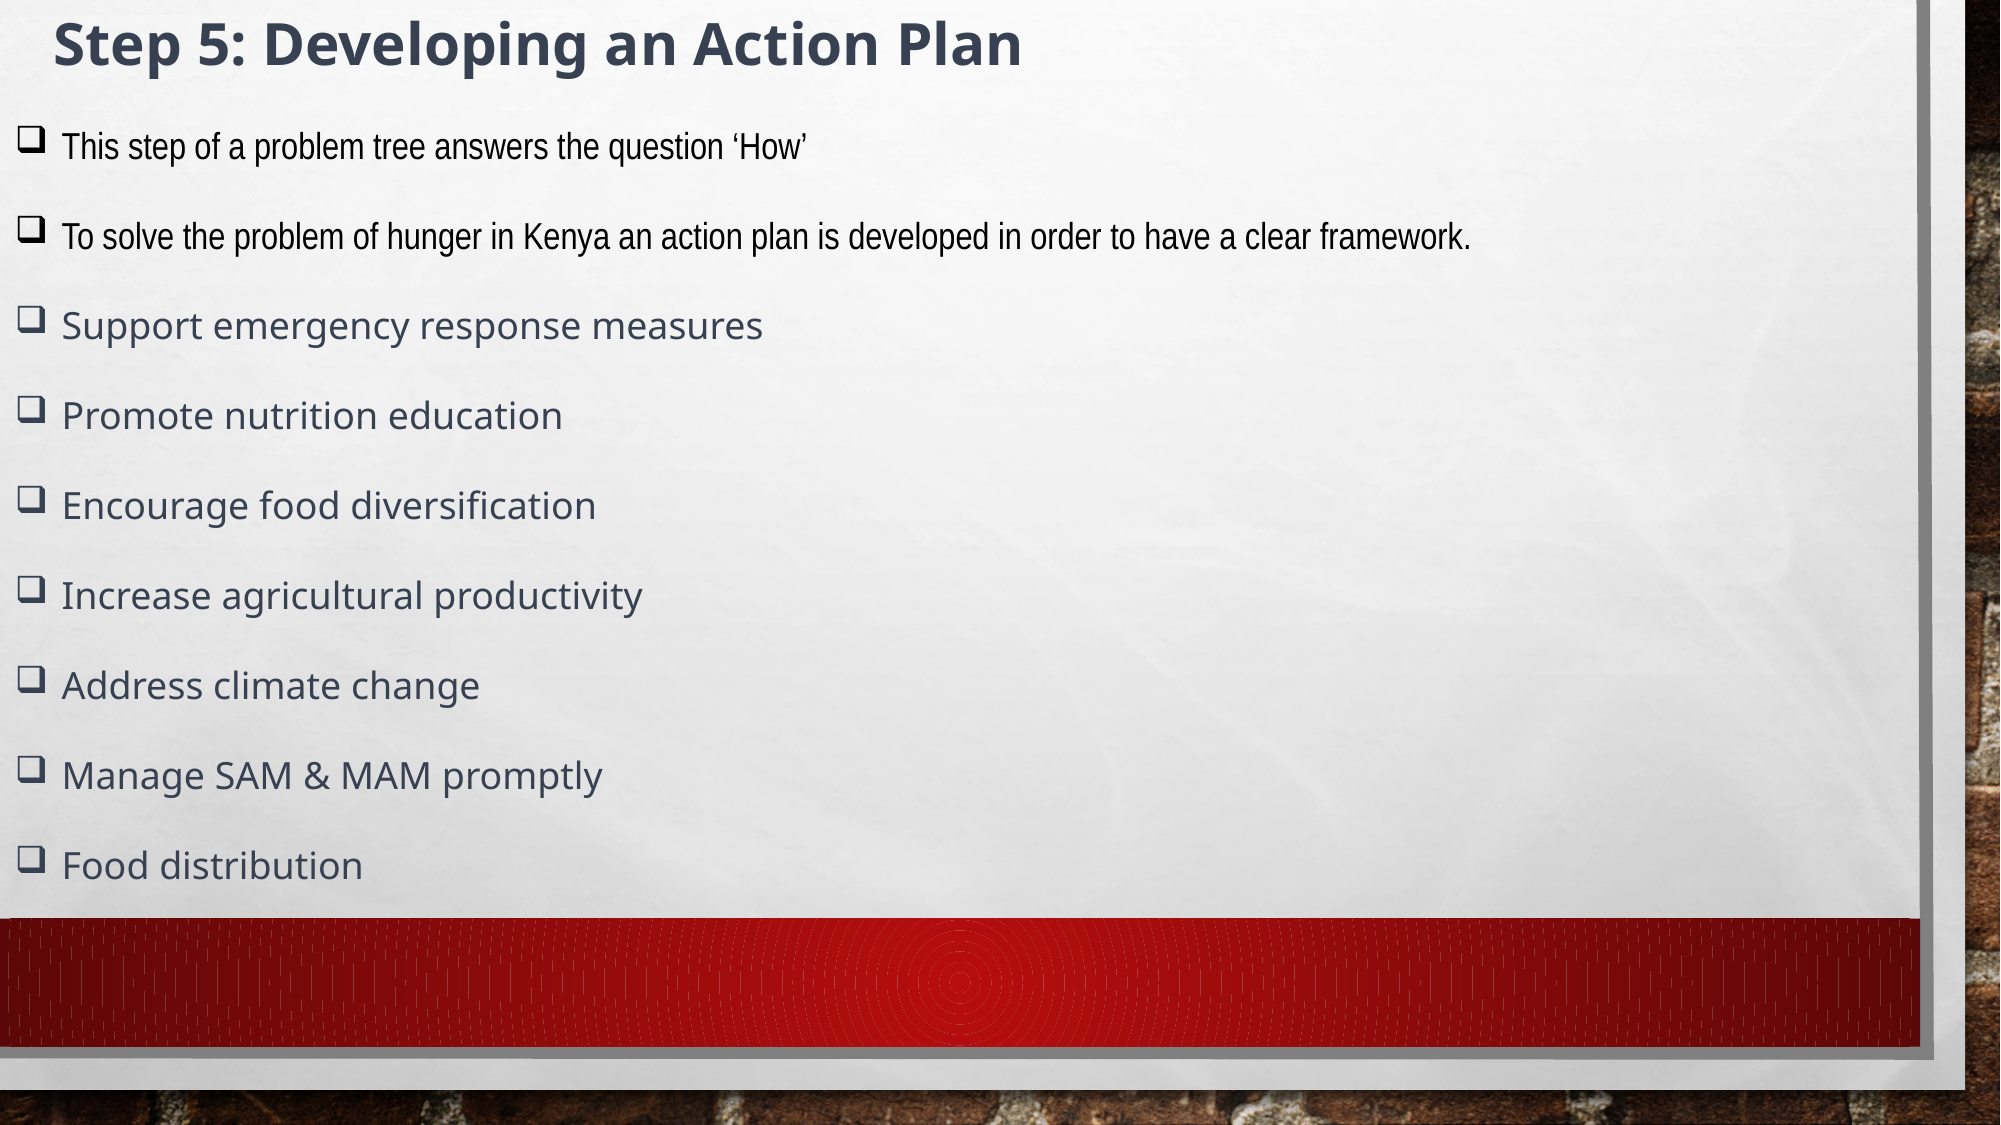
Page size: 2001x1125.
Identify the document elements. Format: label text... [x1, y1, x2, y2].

text_box Step 5: Developing an Action Plan This step of a problem tree answers the question ‘How’ To solve the problem of hunger in Kenya an action plan is developed in order to have a clear framework. Support emergency response measures Promote nutrition education Encourage food diversification Increase agricultural productivity Address climate change Manage SAM & MAM promptly Food distribution [0, 0, 1930, 895]
picture [0, 0, 2000, 1125]
